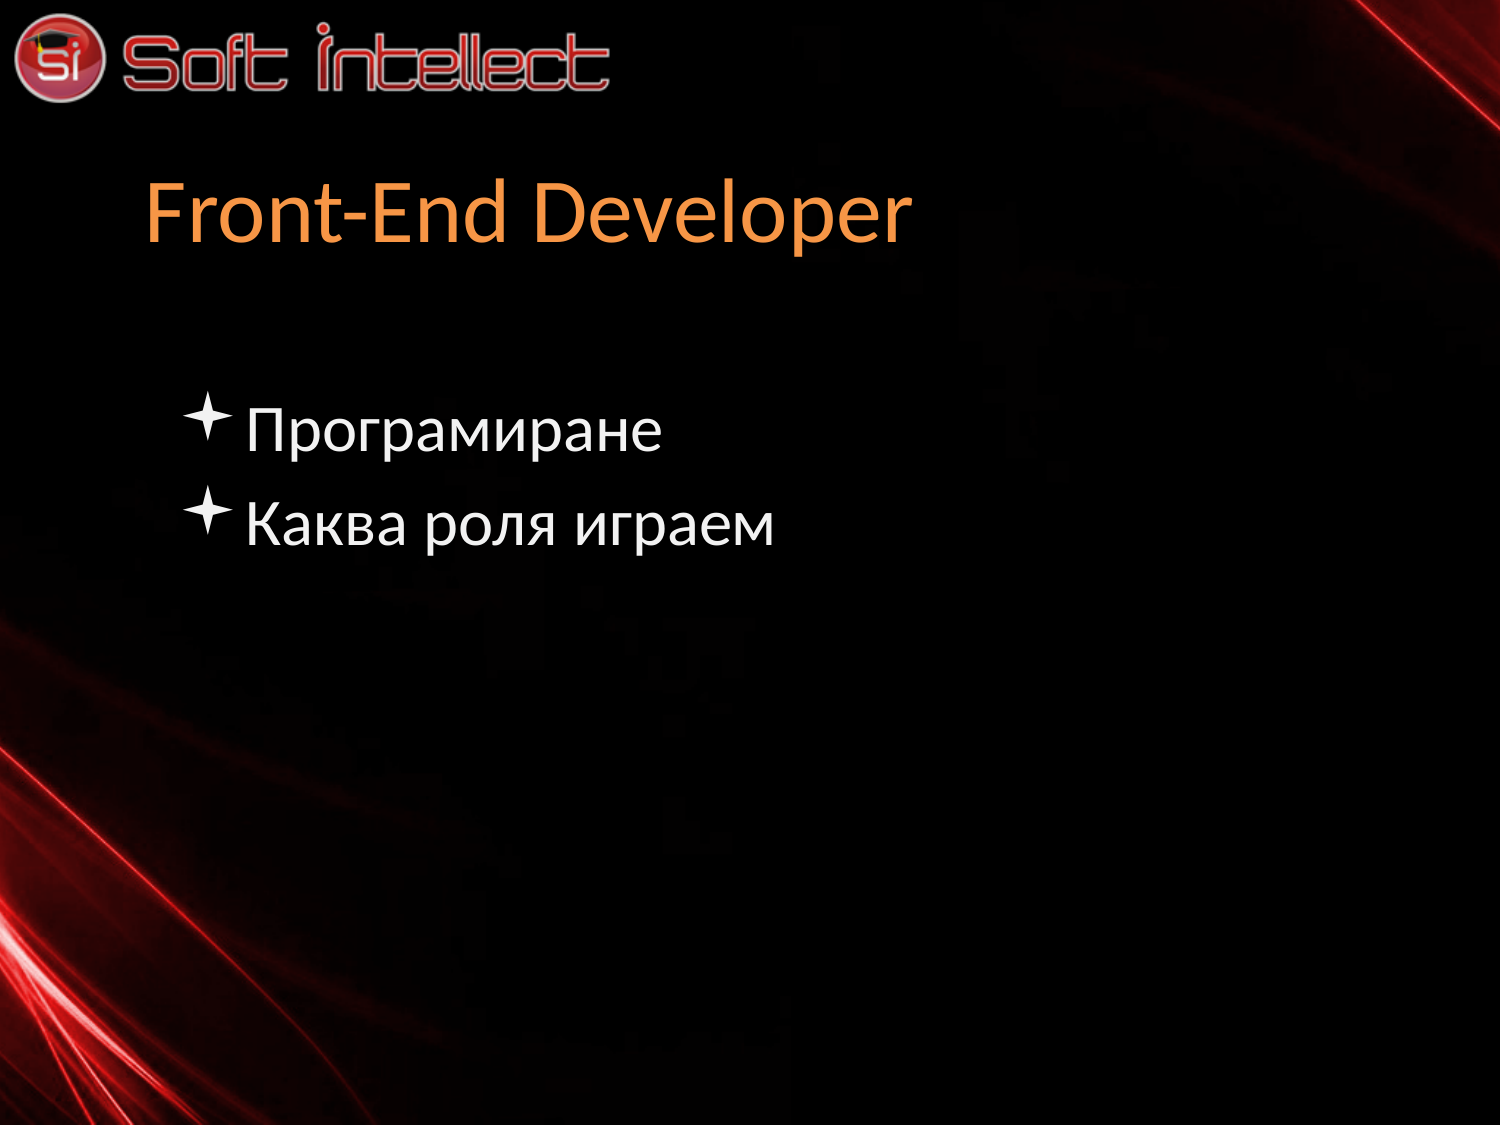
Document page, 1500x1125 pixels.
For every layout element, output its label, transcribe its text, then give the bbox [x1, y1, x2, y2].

text_box Програмиране Каква роля играем [171, 376, 1268, 567]
title Front-End Developer [136, 111, 1488, 301]
picture [0, 0, 1500, 1125]
